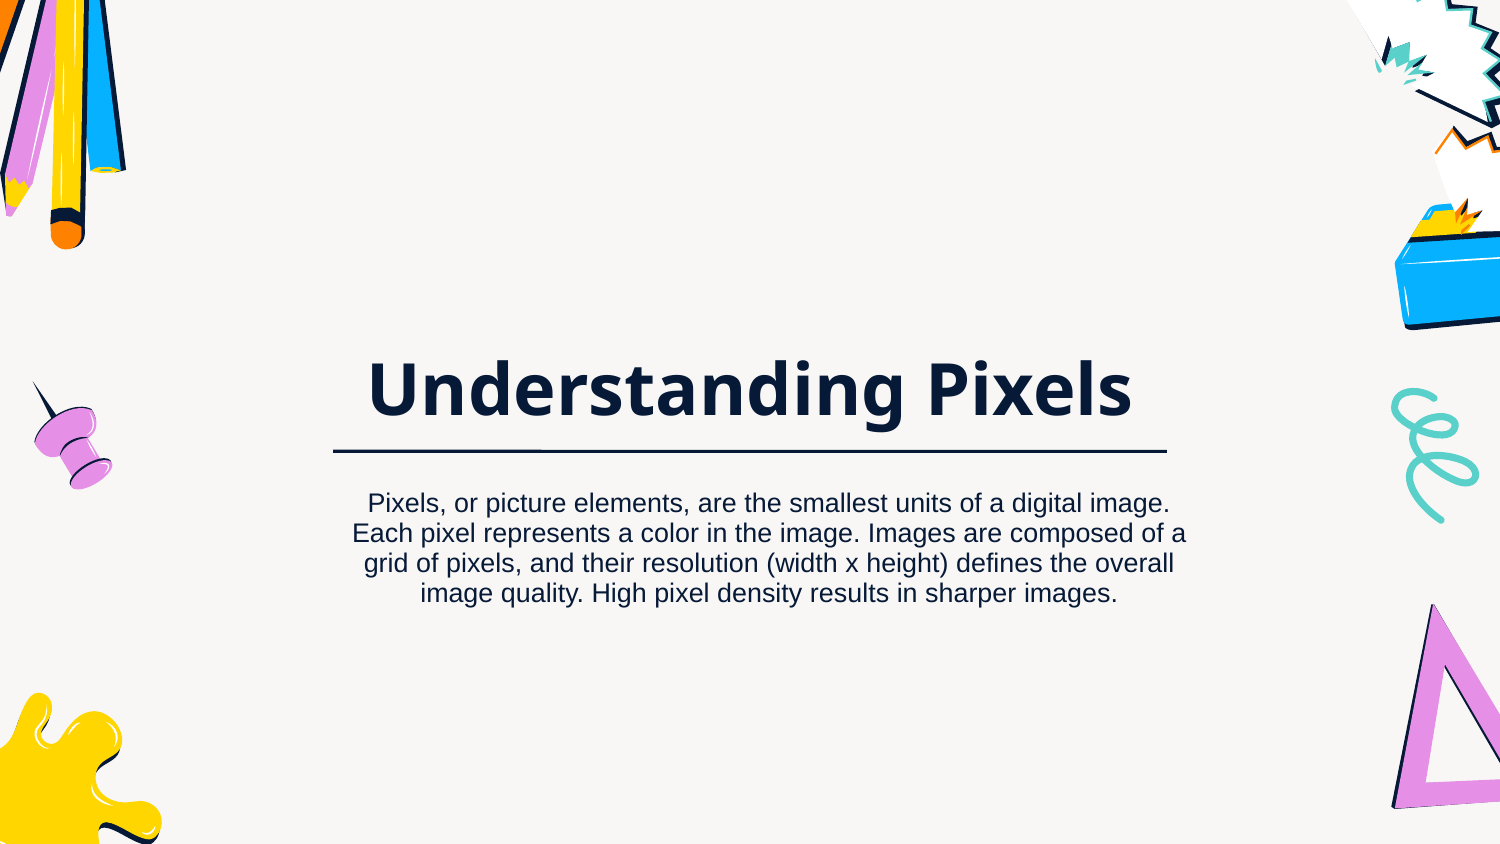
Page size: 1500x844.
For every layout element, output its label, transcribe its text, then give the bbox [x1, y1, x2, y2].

subtitle Pixels, or picture elements, are the smallest units of a digital image. Each pixel represents a color in the image. Images are composed of a grid of pixels, and their resolution (width x height) defines the overall image quality. High pixel density results in sharper images. [295, 473, 1207, 626]
title Understanding Pixels [350, 260, 1150, 449]
